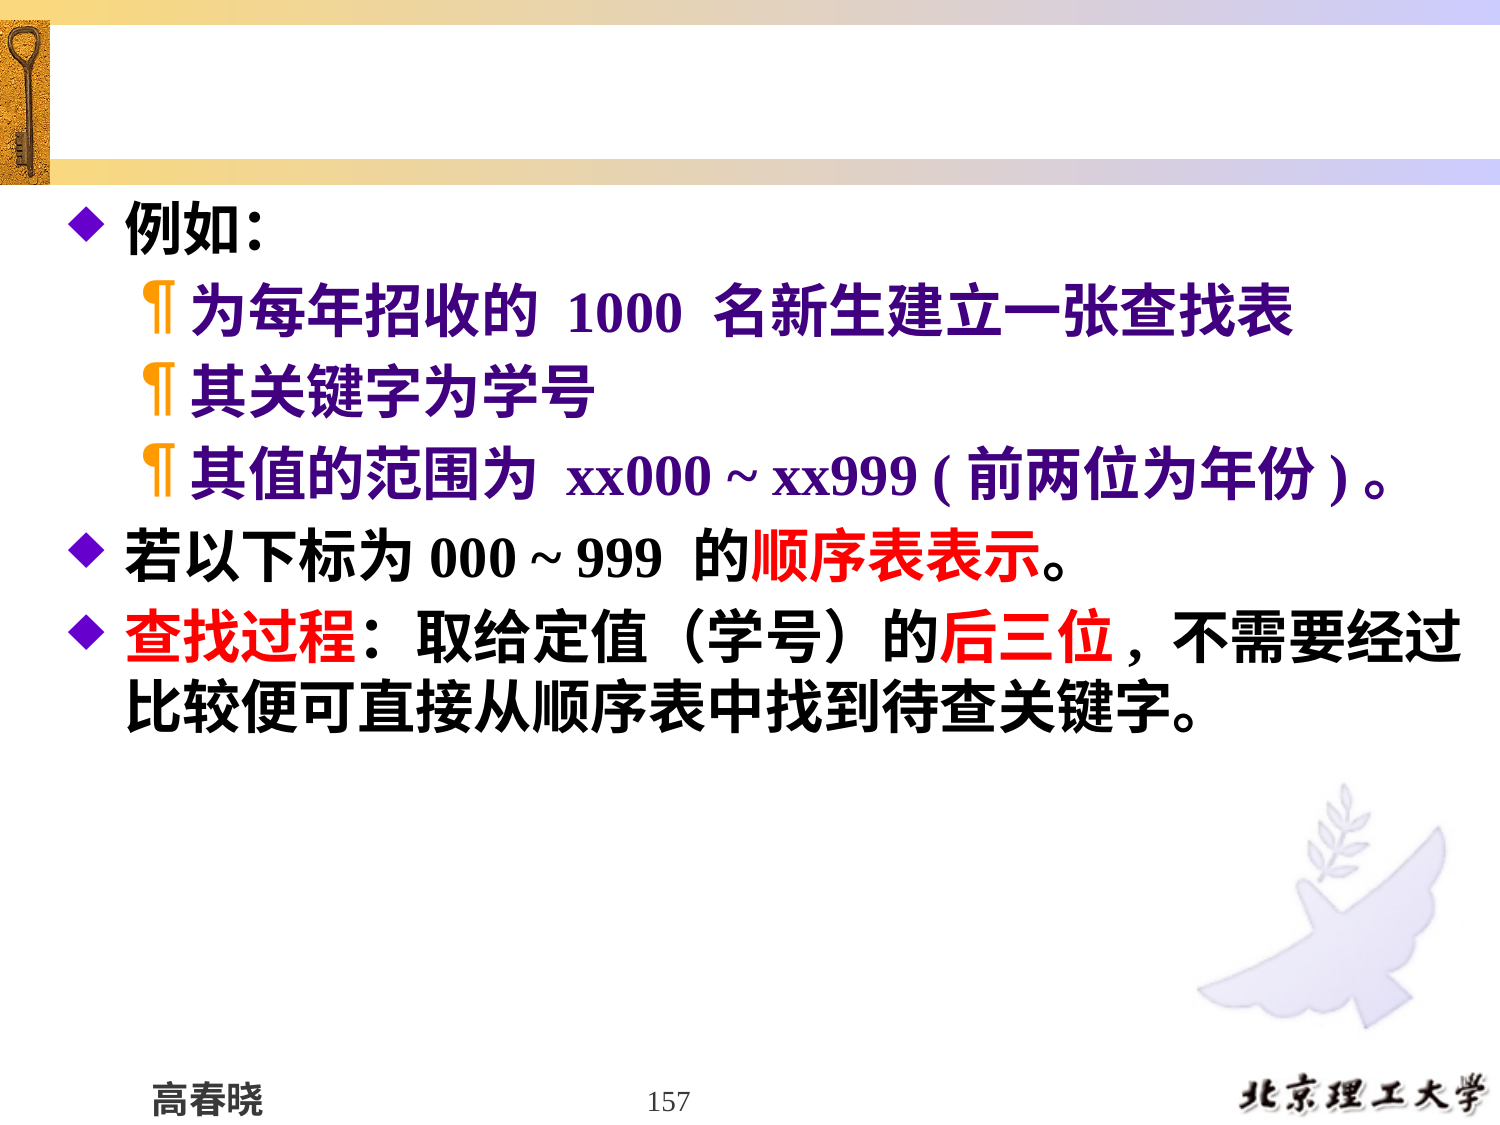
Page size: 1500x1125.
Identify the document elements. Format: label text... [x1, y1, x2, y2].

slide_number 157 [511, 1049, 826, 1125]
list 例如： 为每年招收的 1000 名新生建立一张查找表 其关键字为学号 其值的范围为 xx000 ~ xx999 (前两位为年份)。 若以下标为000 ~ 999 的顺序表表示。 查找过程：取给定值（学号）的后三位, 不需要经过比较便可直接从顺序表中找到待查关键字。 [53, 184, 1500, 1050]
picture [0, 20, 50, 185]
picture [1230, 1065, 1500, 1125]
